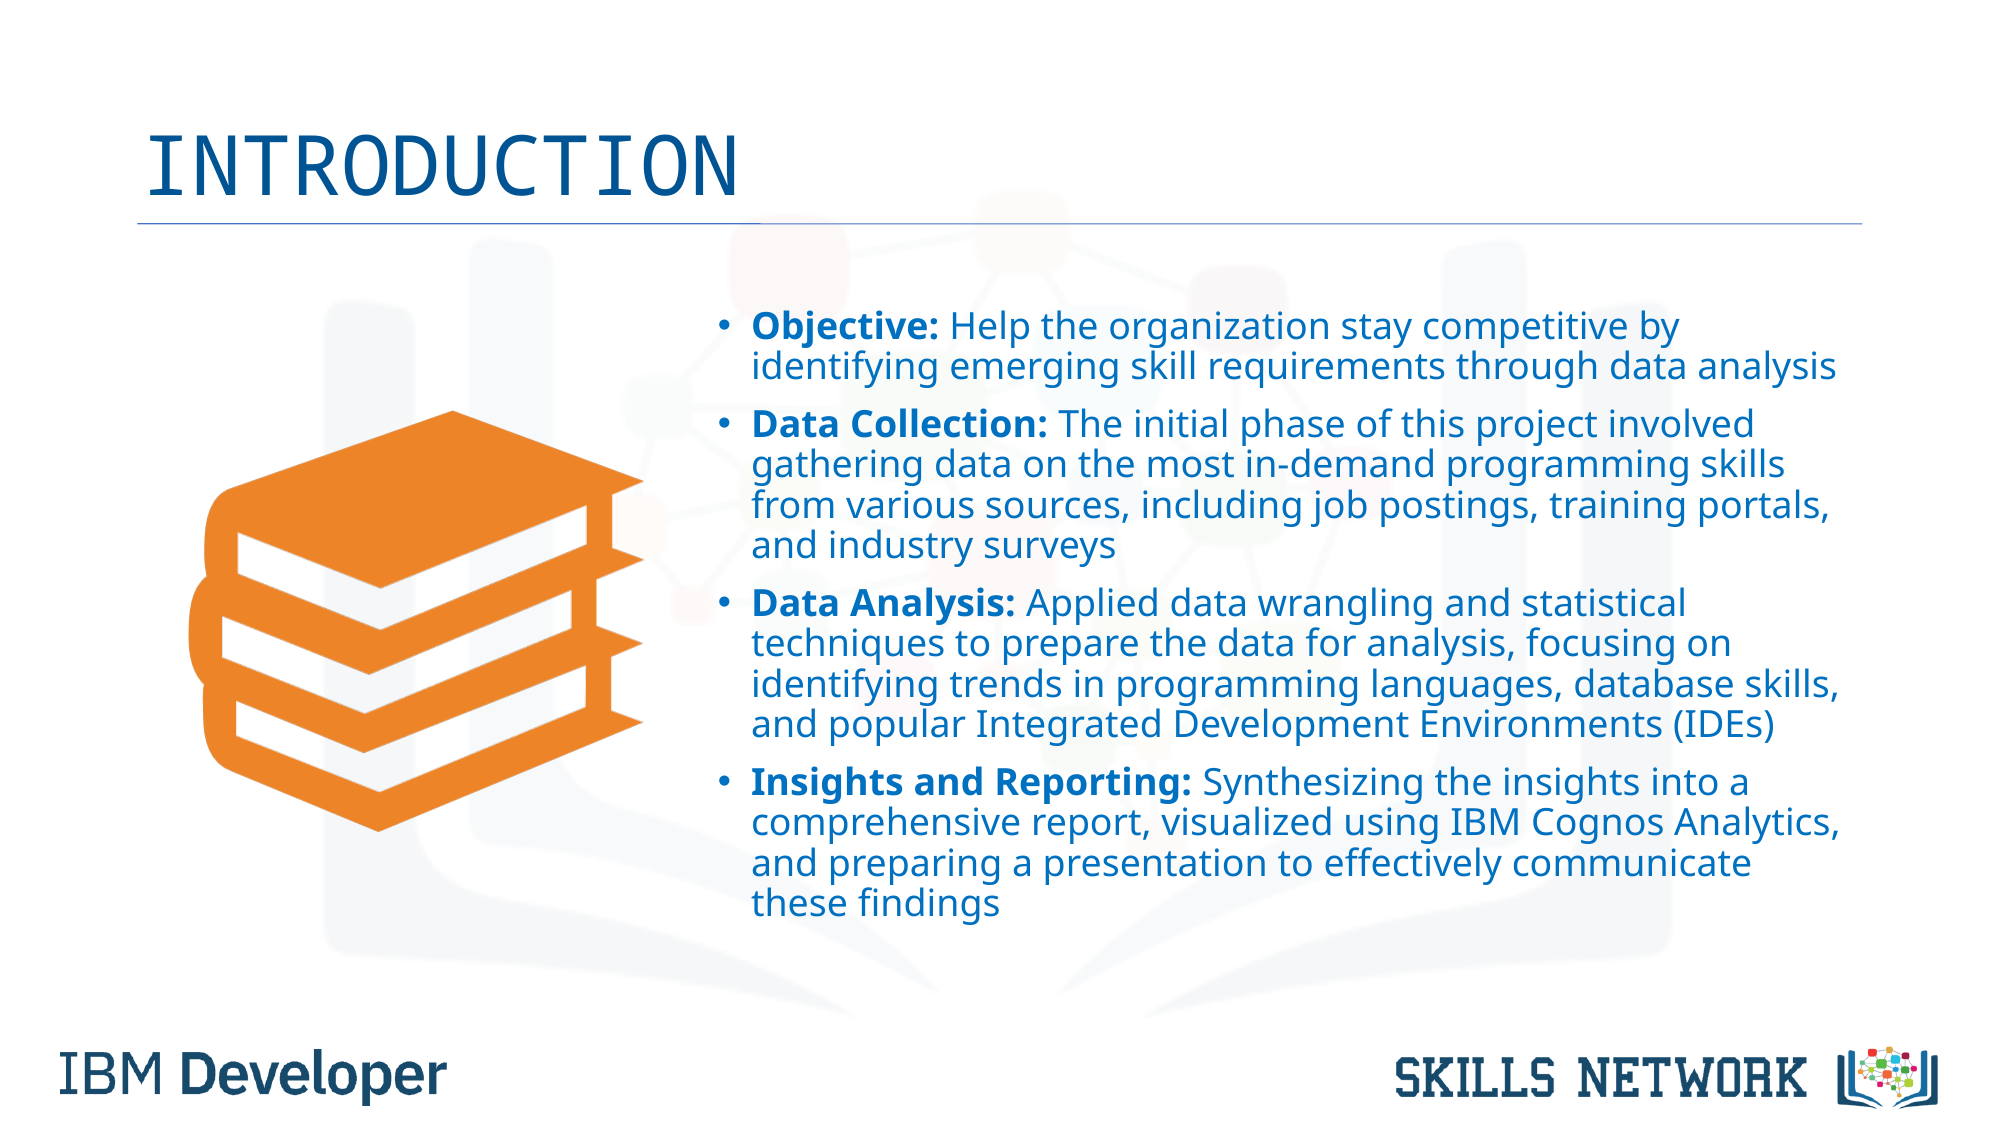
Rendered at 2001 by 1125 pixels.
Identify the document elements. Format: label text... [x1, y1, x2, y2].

text_box Objective: Help the organization stay competitive by identifying emerging skill requirements through data analysis Data Collection: The initial phase of this project involved gathering data on the most in-demand programming skills from various sources, including job postings, training portals, and industry surveys Data Analysis: Applied data wrangling and statistical techniques to prepare the data for analysis, focusing on identifying trends in programming languages, database skills, and popular Integrated Development Environments (IDEs) Insights and Reporting: Synthesizing the insights into a comprehensive report, visualized using IBM Cognos Analytics, and preparing a presentation to effectively communicate these findings [702, 299, 1863, 1014]
picture [163, 370, 665, 872]
picture [55, 1045, 459, 1108]
picture [1390, 1045, 1945, 1111]
title INTRODUCTION [126, 59, 1381, 278]
